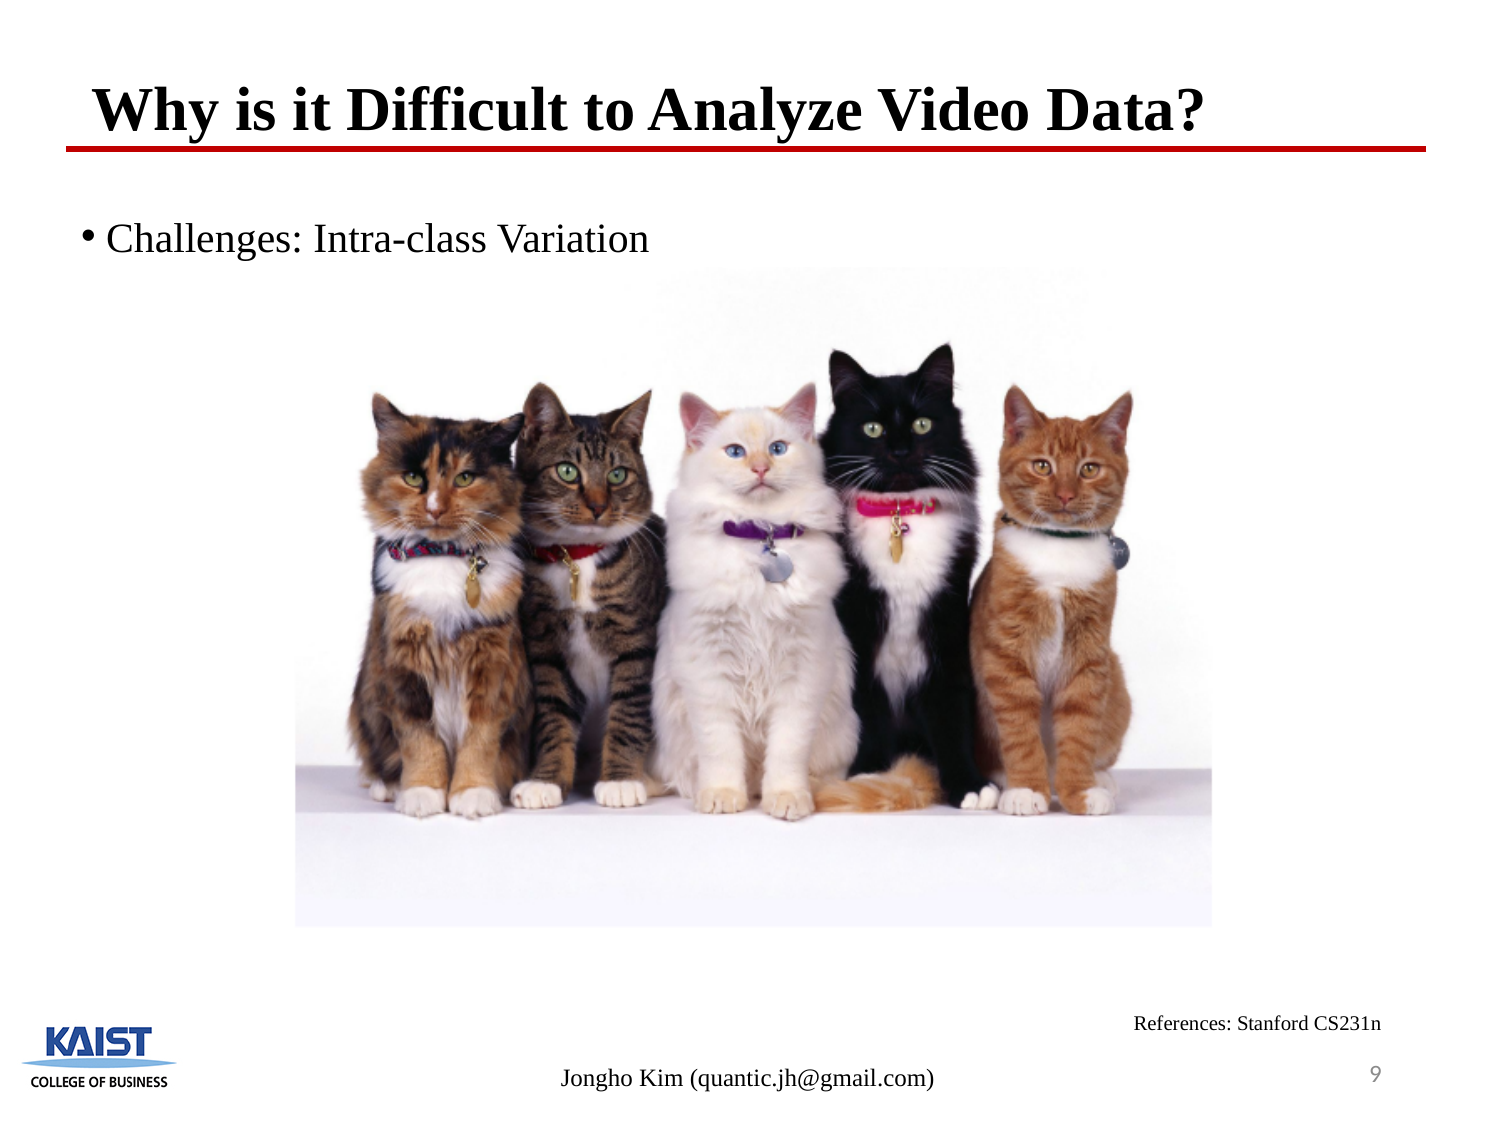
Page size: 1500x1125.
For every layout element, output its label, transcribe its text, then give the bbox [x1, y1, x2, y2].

slide_number 9 [1059, 1042, 1397, 1103]
text_box References: Stanford CS231n [1118, 1002, 1397, 1043]
text_box Why is it Difficult to Analyze Video Data? [76, 23, 1425, 148]
picture [216, 267, 1249, 939]
picture [9, 995, 187, 1118]
text_box Challenges: Intra-class Variation [66, 202, 1425, 268]
